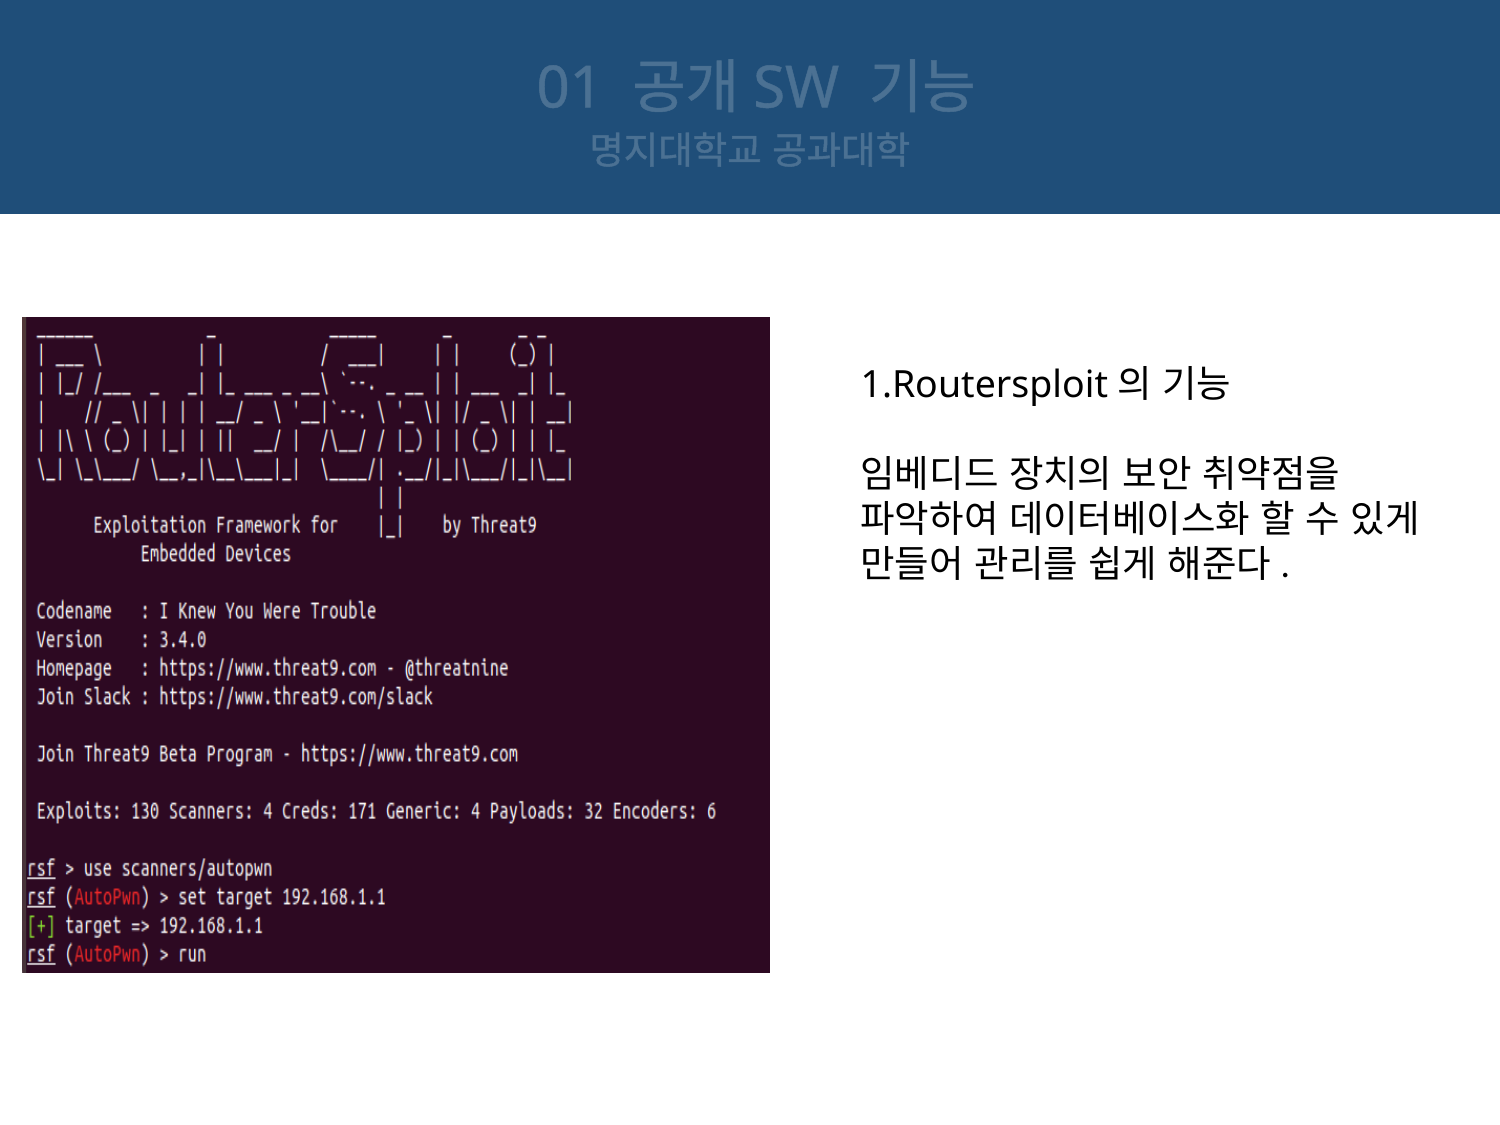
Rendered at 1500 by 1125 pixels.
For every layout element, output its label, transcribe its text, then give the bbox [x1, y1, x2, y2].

text_box 1.Routersploit의 기능 임베디드 장치의 보안 취약점을 파악하여 데이터베이스화 할 수 있게 만들어 관리를 쉽게 해준다. [845, 352, 1500, 637]
text_box [0, 0, 1500, 215]
picture [22, 317, 770, 973]
text_box 01 공개SW 기능 [460, 41, 991, 127]
text_box 명지대학교 공과대학 [574, 118, 926, 179]
